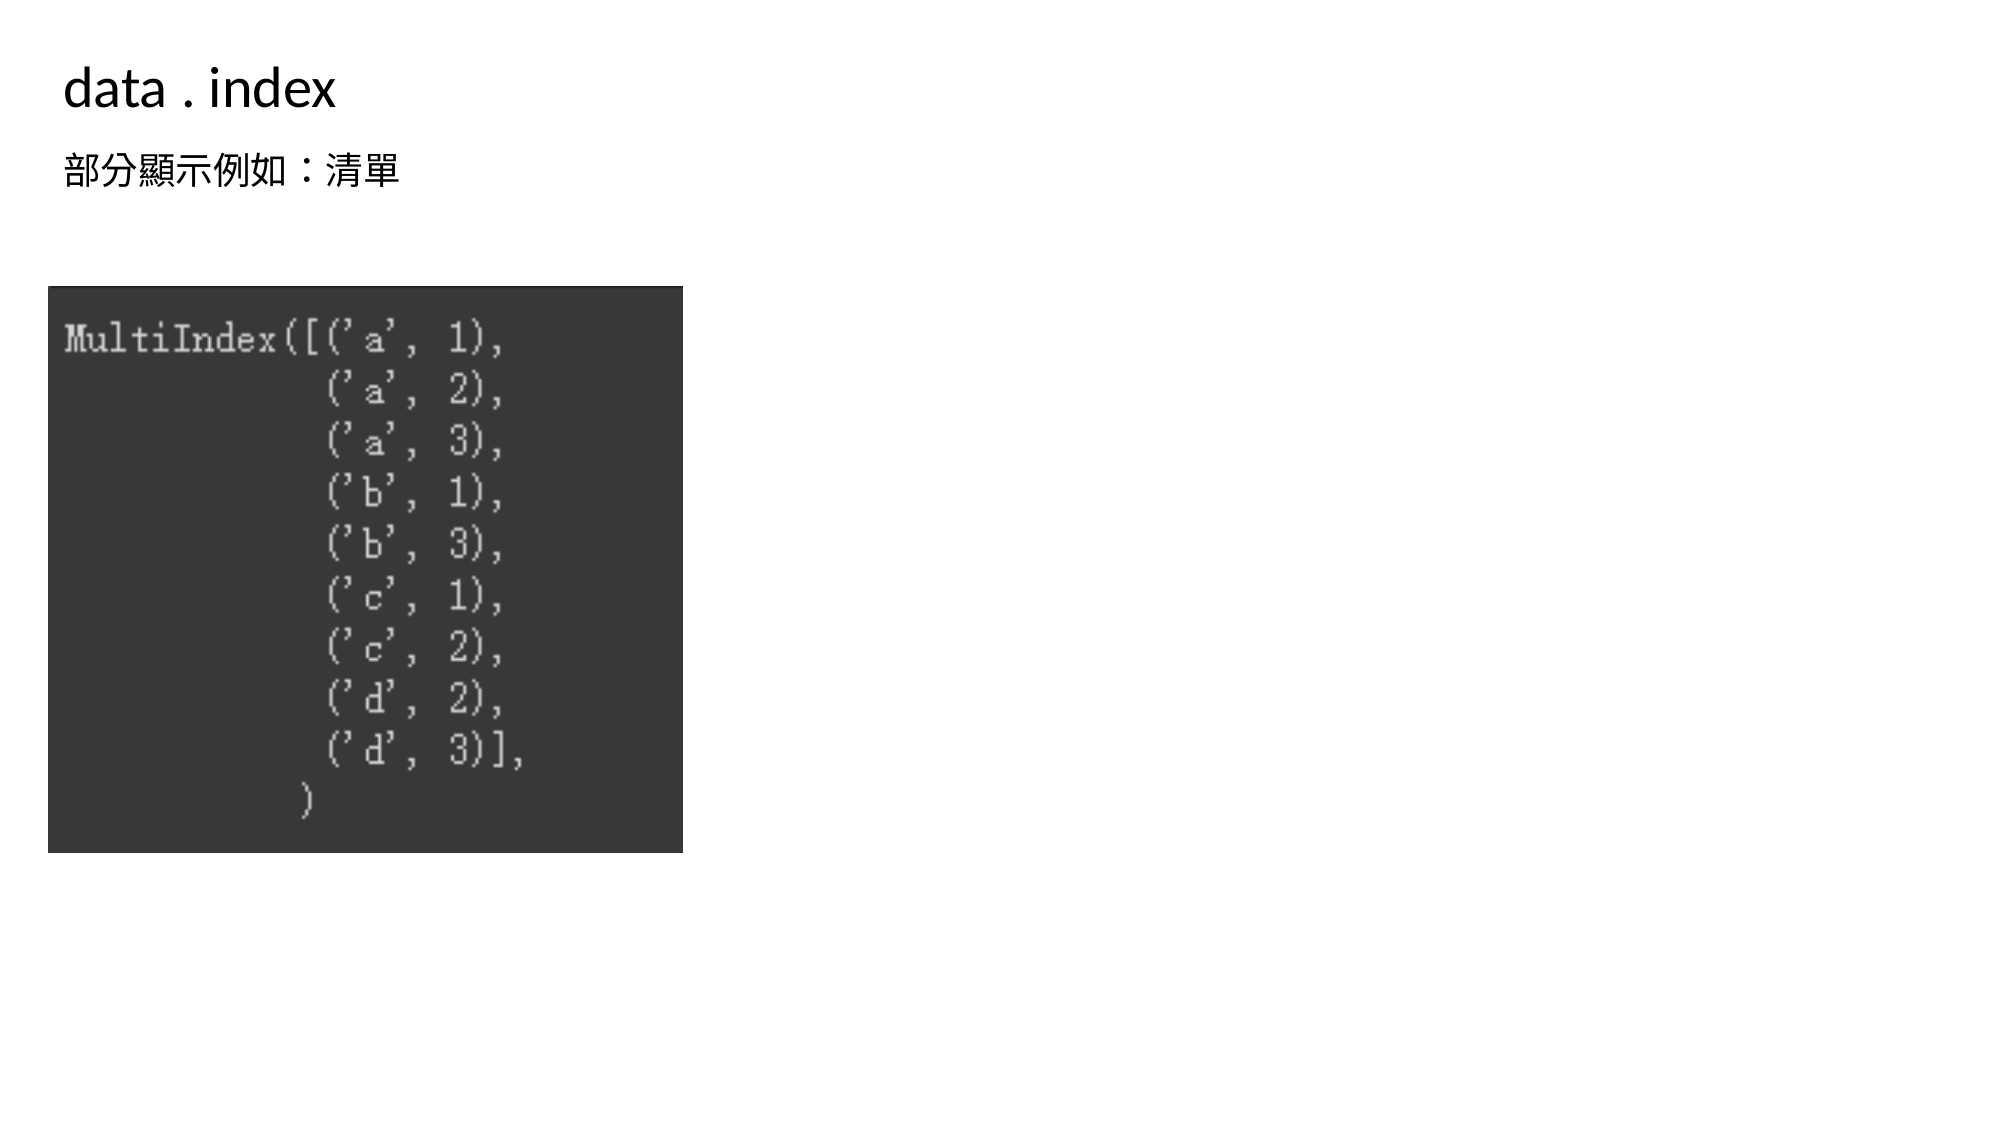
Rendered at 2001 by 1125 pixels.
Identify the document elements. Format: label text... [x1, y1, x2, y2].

text_box data . index [48, 41, 1049, 127]
text_box 部分顯示例如：清單 [48, 139, 1133, 200]
picture [48, 286, 683, 854]
